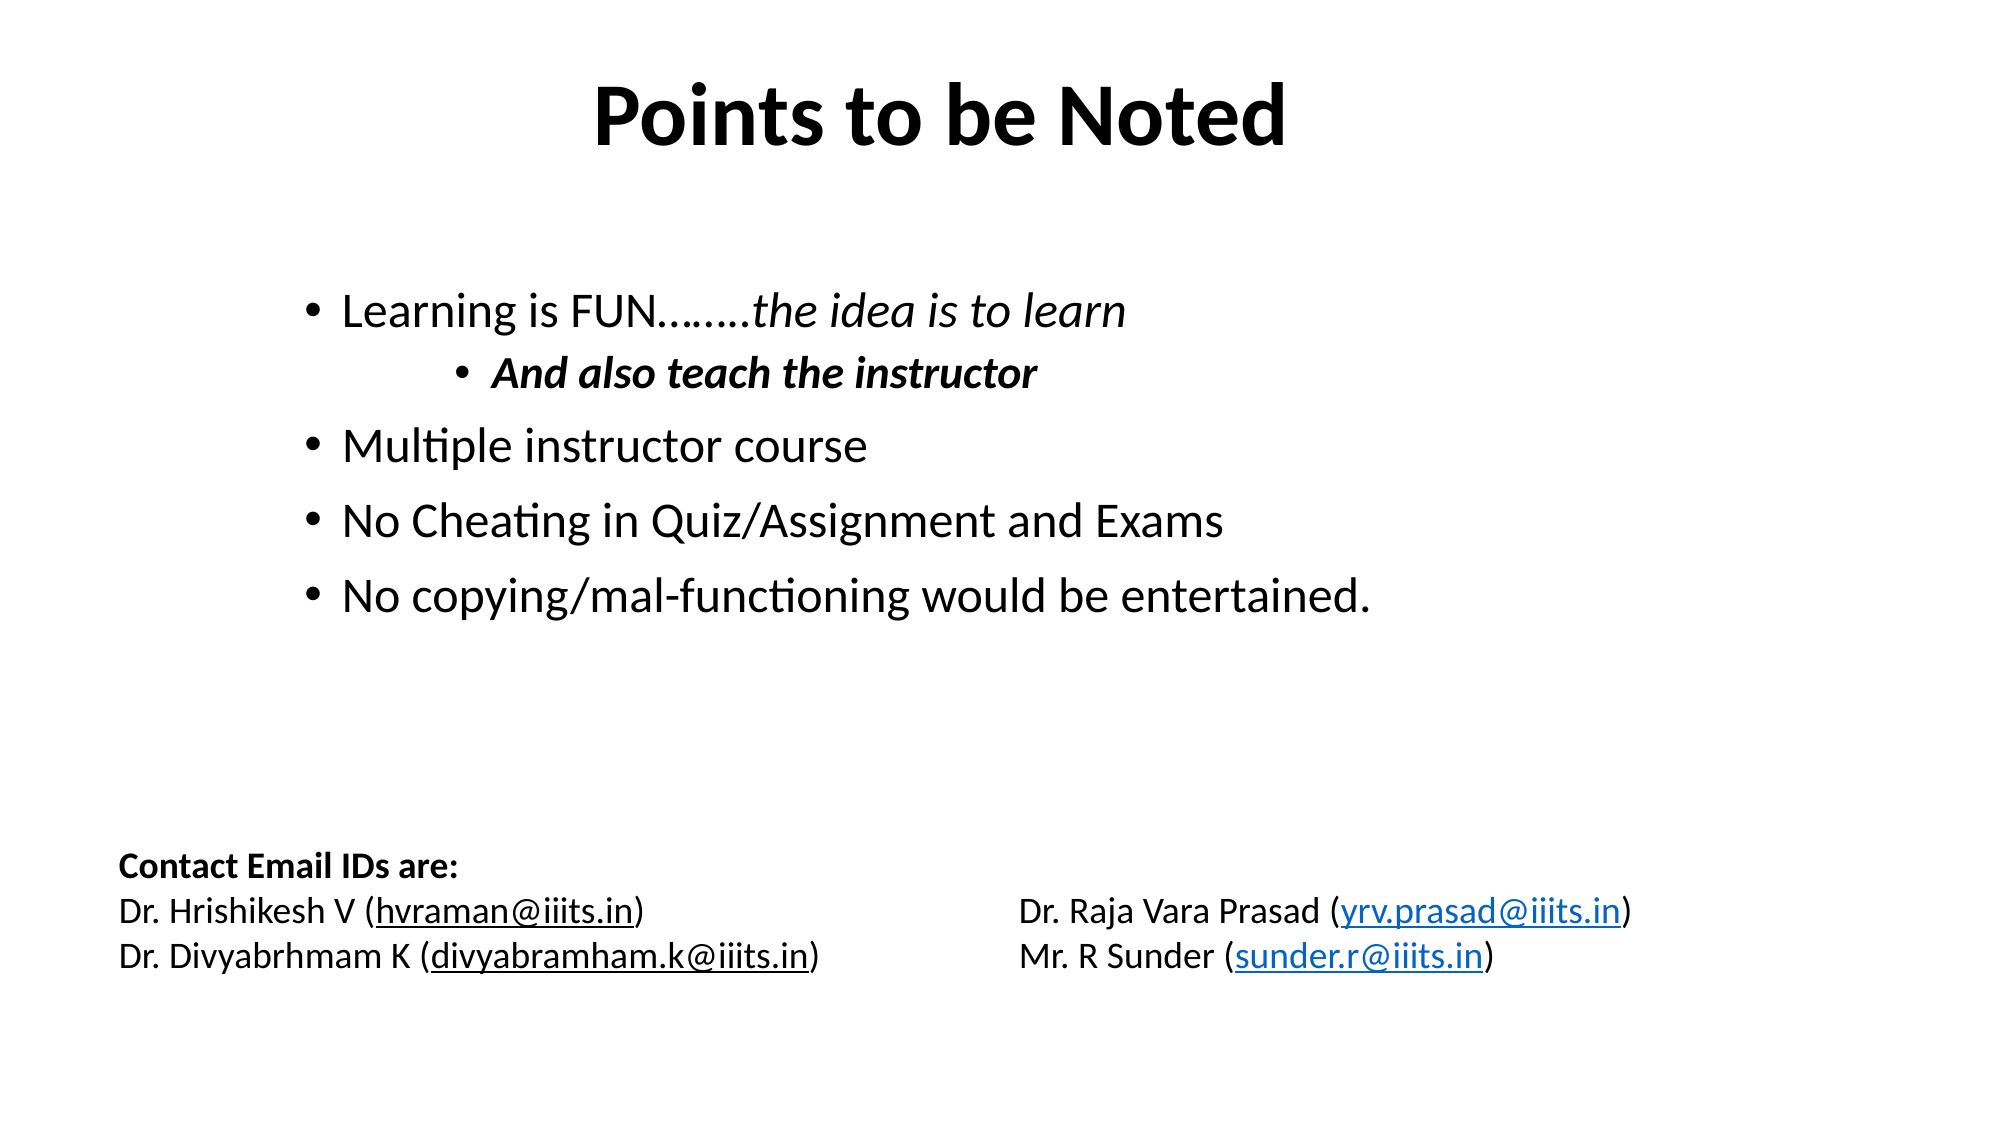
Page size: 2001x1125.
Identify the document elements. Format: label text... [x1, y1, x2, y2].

title Points to be Noted [137, 59, 1746, 173]
list Learning is FUN……..the idea is to learn And also teach the instructor Multiple instructor course No Cheating in Quiz/Assignment and Exams No copying/mal-functioning would be entertained. [289, 277, 1685, 803]
text_box Contact Email IDs are: Dr. Hrishikesh V (hvraman@iiits.in) Dr. Raja Vara Prasad (yrv.prasad@iiits.in) Dr. Divyabrhmam K (divyabramham.k@iiits.in) Mr. R Sunder (sunder.r@iiits.in) [104, 833, 1808, 984]
